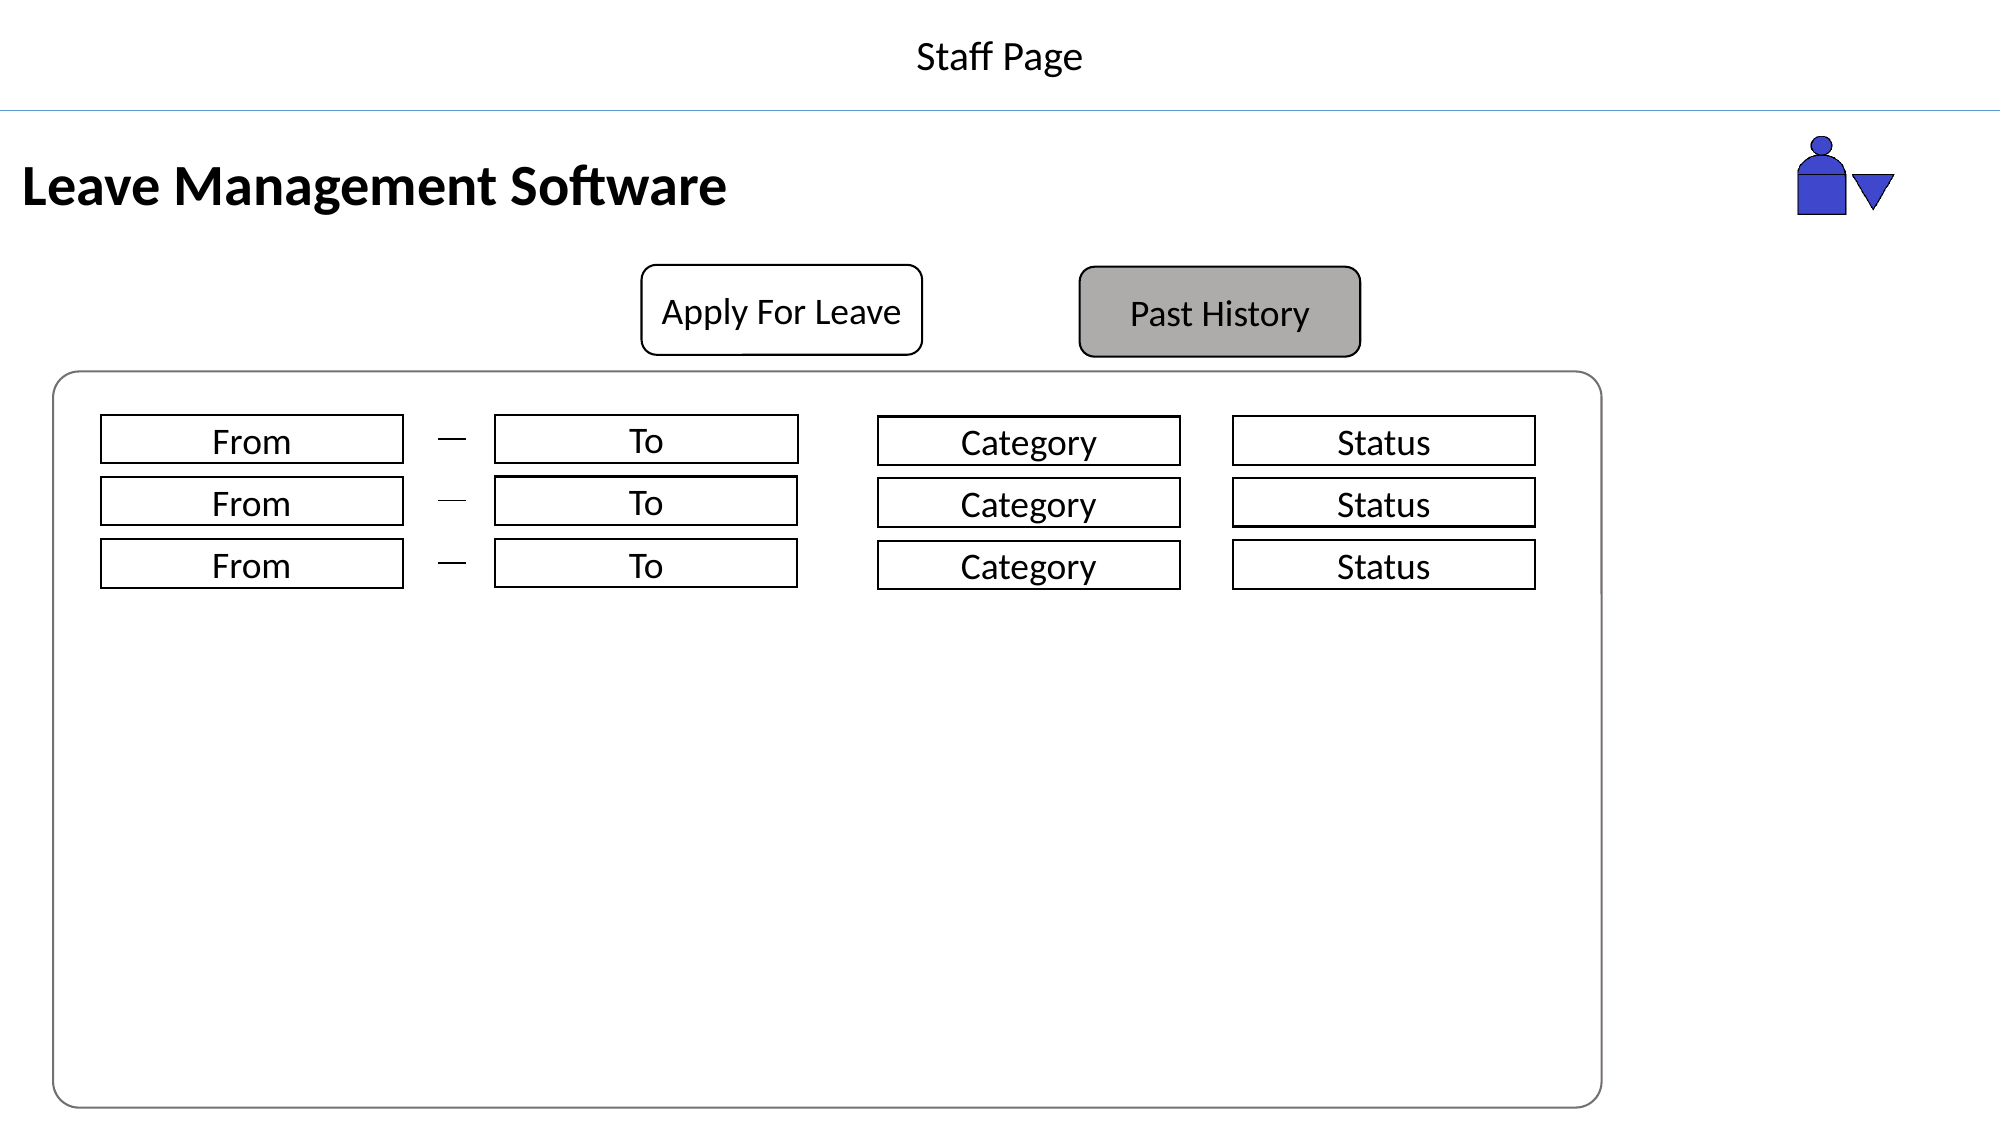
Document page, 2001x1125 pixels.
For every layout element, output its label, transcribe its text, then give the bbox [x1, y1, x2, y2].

text_box Status [1232, 540, 1535, 589]
text_box Status [1233, 416, 1536, 465]
text_box Past History [1079, 266, 1361, 357]
text_box To [495, 538, 798, 588]
text_box Category [877, 478, 1180, 527]
text_box To [495, 476, 798, 525]
text_box From [100, 539, 403, 588]
text_box [53, 371, 1602, 1108]
text_box To [495, 414, 798, 464]
text_box Category [877, 540, 1180, 590]
text_box Leave Management Software [0, 139, 750, 225]
text_box From [101, 414, 404, 464]
picture [1791, 132, 1897, 218]
text_box Status [1232, 478, 1535, 527]
text_box Category [878, 416, 1181, 465]
text_box Staff Page [890, 21, 1110, 87]
text_box Apply For Leave [641, 264, 923, 355]
text_box From [100, 476, 403, 526]
